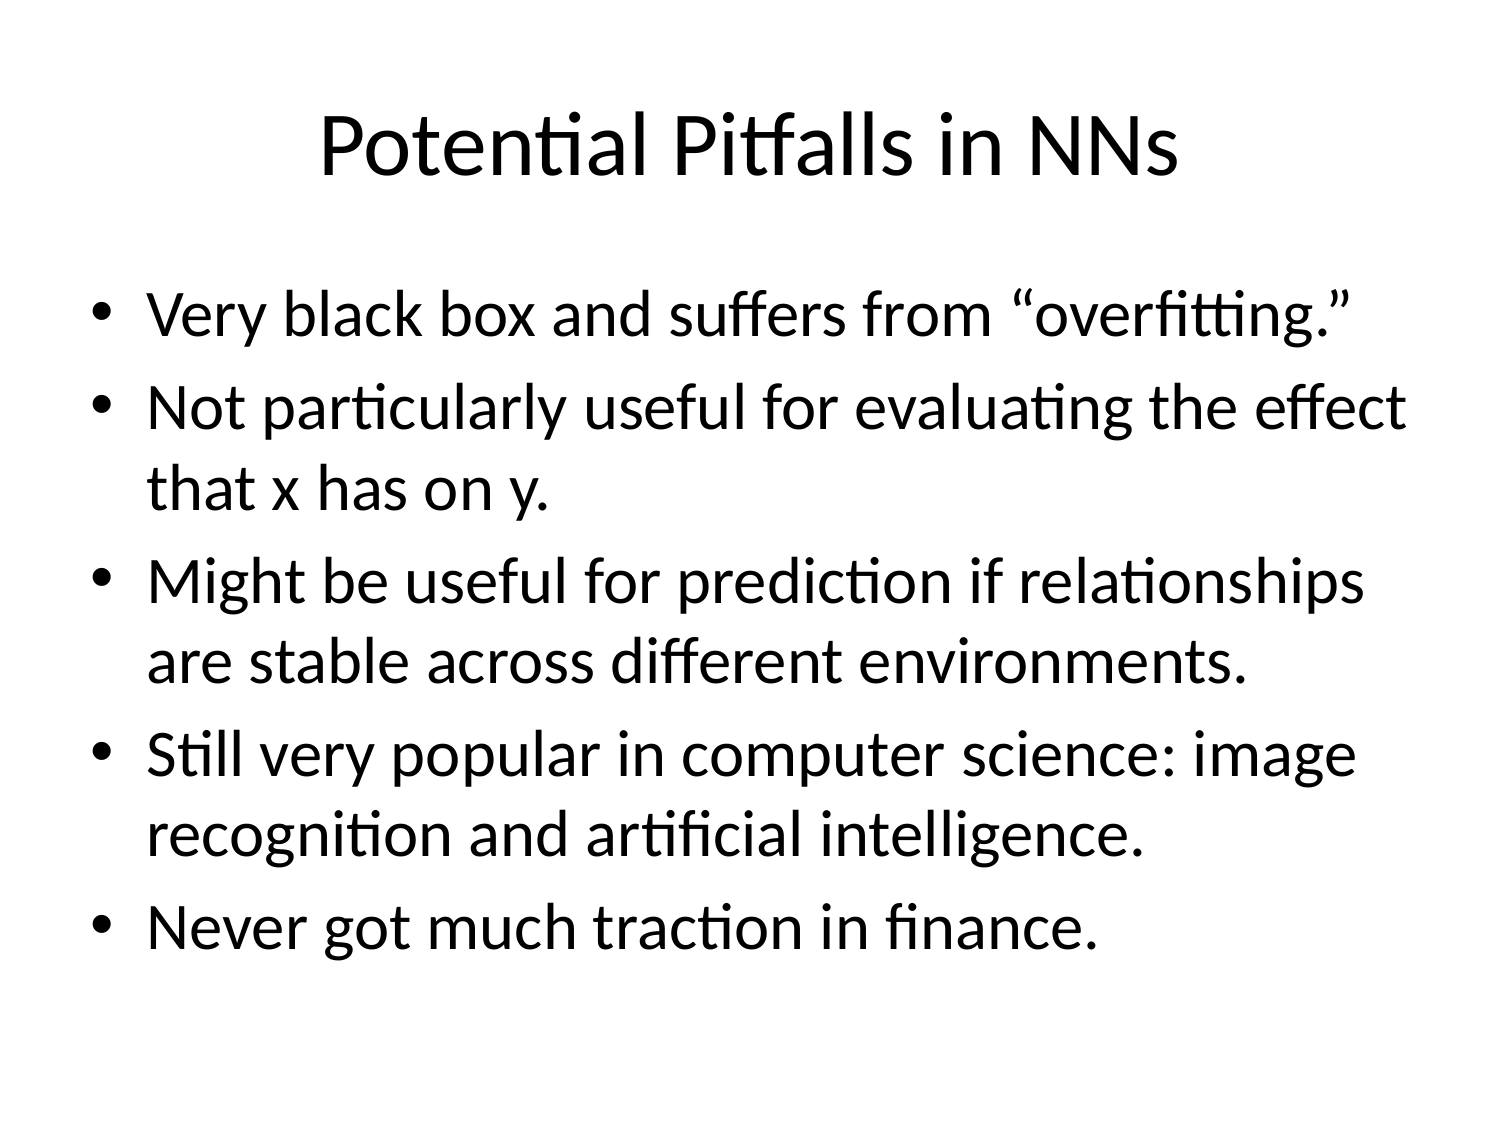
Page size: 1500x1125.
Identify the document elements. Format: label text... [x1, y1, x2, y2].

list Very black box and suffers from “overfitting.” Not particularly useful for evaluating the effect that x has on y. Might be useful for prediction if relationships are stable across different environments. Still very popular in computer science: image recognition and artificial intelligence. Never got much traction in finance. [75, 262, 1425, 1005]
title Potential Pitfalls in NNs [75, 45, 1425, 233]
